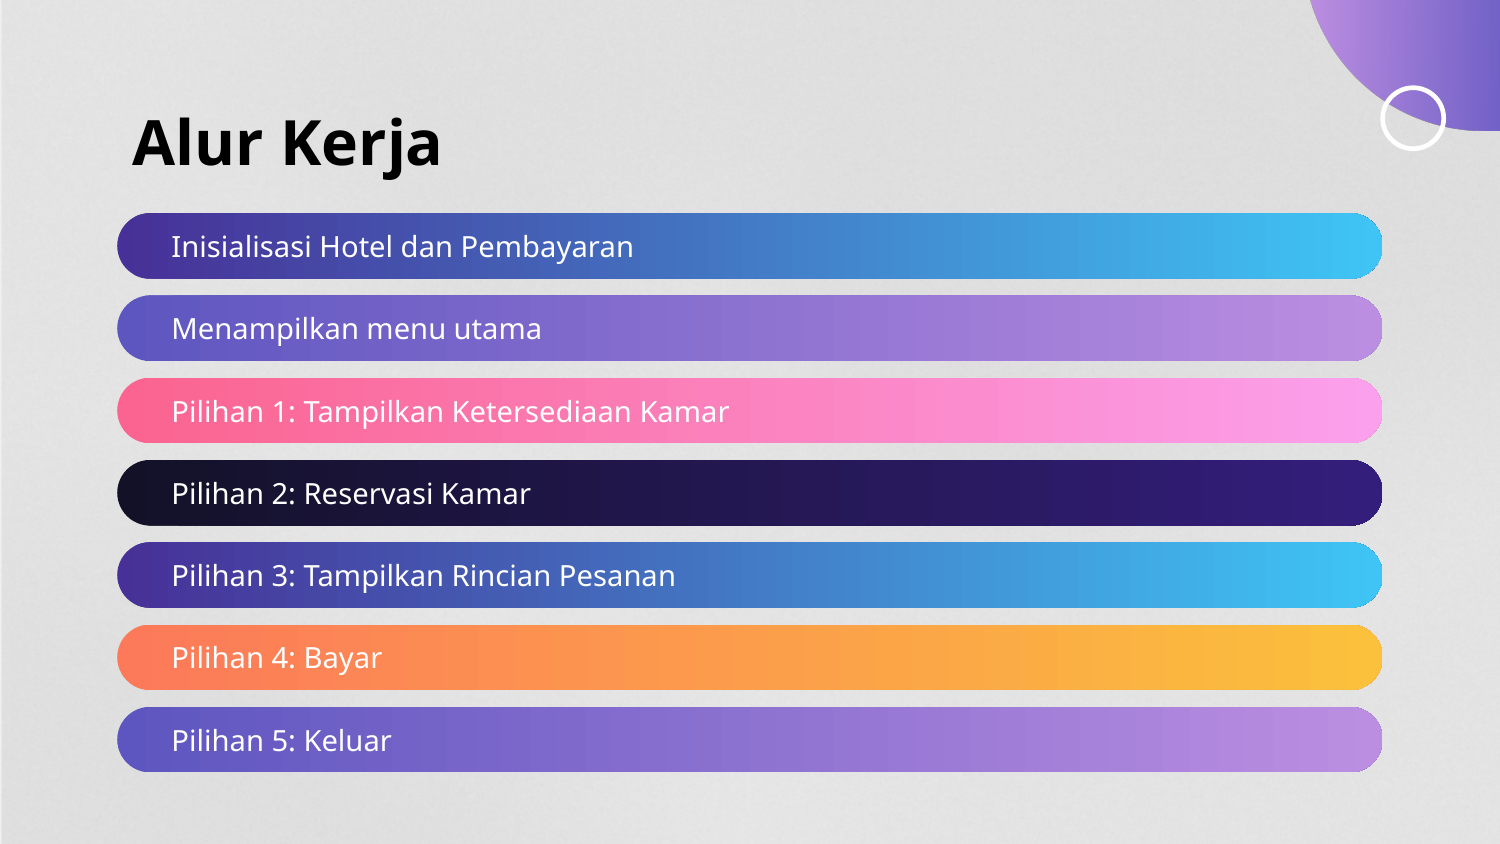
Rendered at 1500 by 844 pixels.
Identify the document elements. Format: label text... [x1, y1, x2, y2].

picture [1304, 0, 1500, 131]
text_box Inisialisasi Hotel dan Pembayaran [117, 213, 1383, 279]
title Alur Kerja [117, 87, 1383, 193]
text_box Pilihan 5: Keluar [117, 706, 1383, 773]
picture [1386, 91, 1441, 131]
text_box Pilihan 4: Bayar [117, 624, 1383, 691]
text_box Pilihan 3: Tampilkan Rincian Pesanan [117, 542, 1383, 608]
text_box Menampilkan menu utama [117, 295, 1383, 362]
text_box Pilihan 2: Reservasi Kamar [117, 459, 1383, 526]
text_box Pilihan 1: Tampilkan Ketersediaan Kamar [117, 377, 1383, 444]
